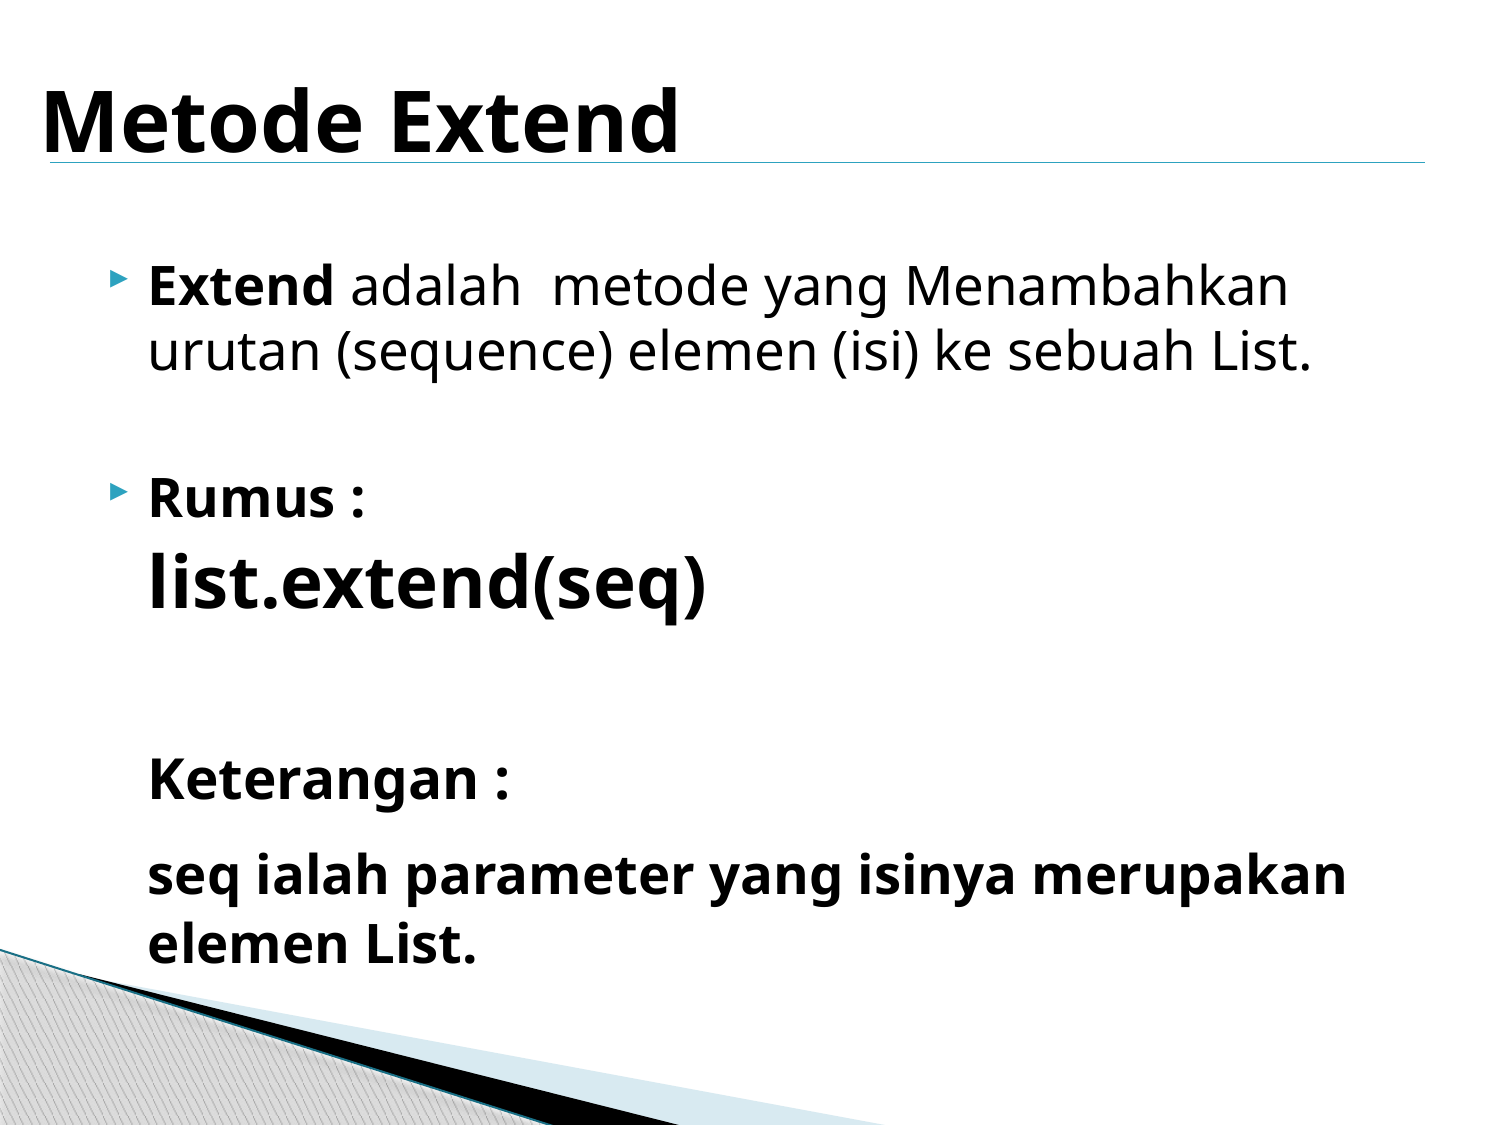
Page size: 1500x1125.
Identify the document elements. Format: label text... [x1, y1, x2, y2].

title Metode Extend [24, 24, 1375, 213]
list Extend adalah metode yang Menambahkan urutan (sequence) elemen (isi) ke sebuah List. Rumus : list.extend(seq) Keterangan : seq ialah parameter yang isinya merupakan elemen List. [75, 243, 1425, 986]
